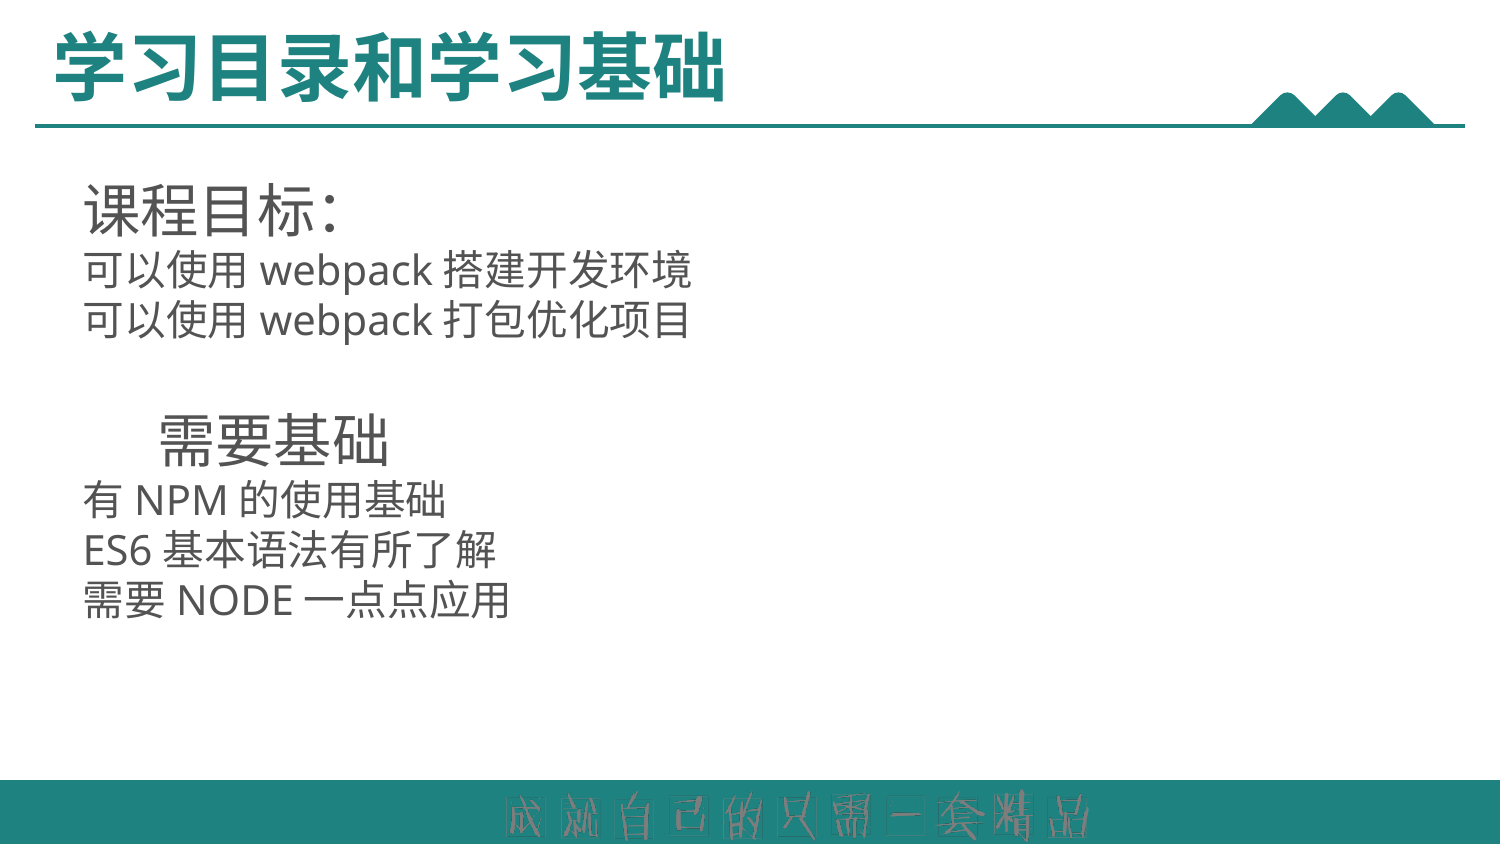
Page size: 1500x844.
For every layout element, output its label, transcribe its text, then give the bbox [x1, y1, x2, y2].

picture [467, 788, 1092, 842]
title 学习目录和学习基础 [44, 19, 1025, 112]
list 课程目标： 可以使用webpack搭建开发环境 可以使用webpack打包优化项目 需要基础 有NPM的使用基础 ES6基本语法有所了解 需要NODE一点点应用 [74, 166, 1426, 693]
